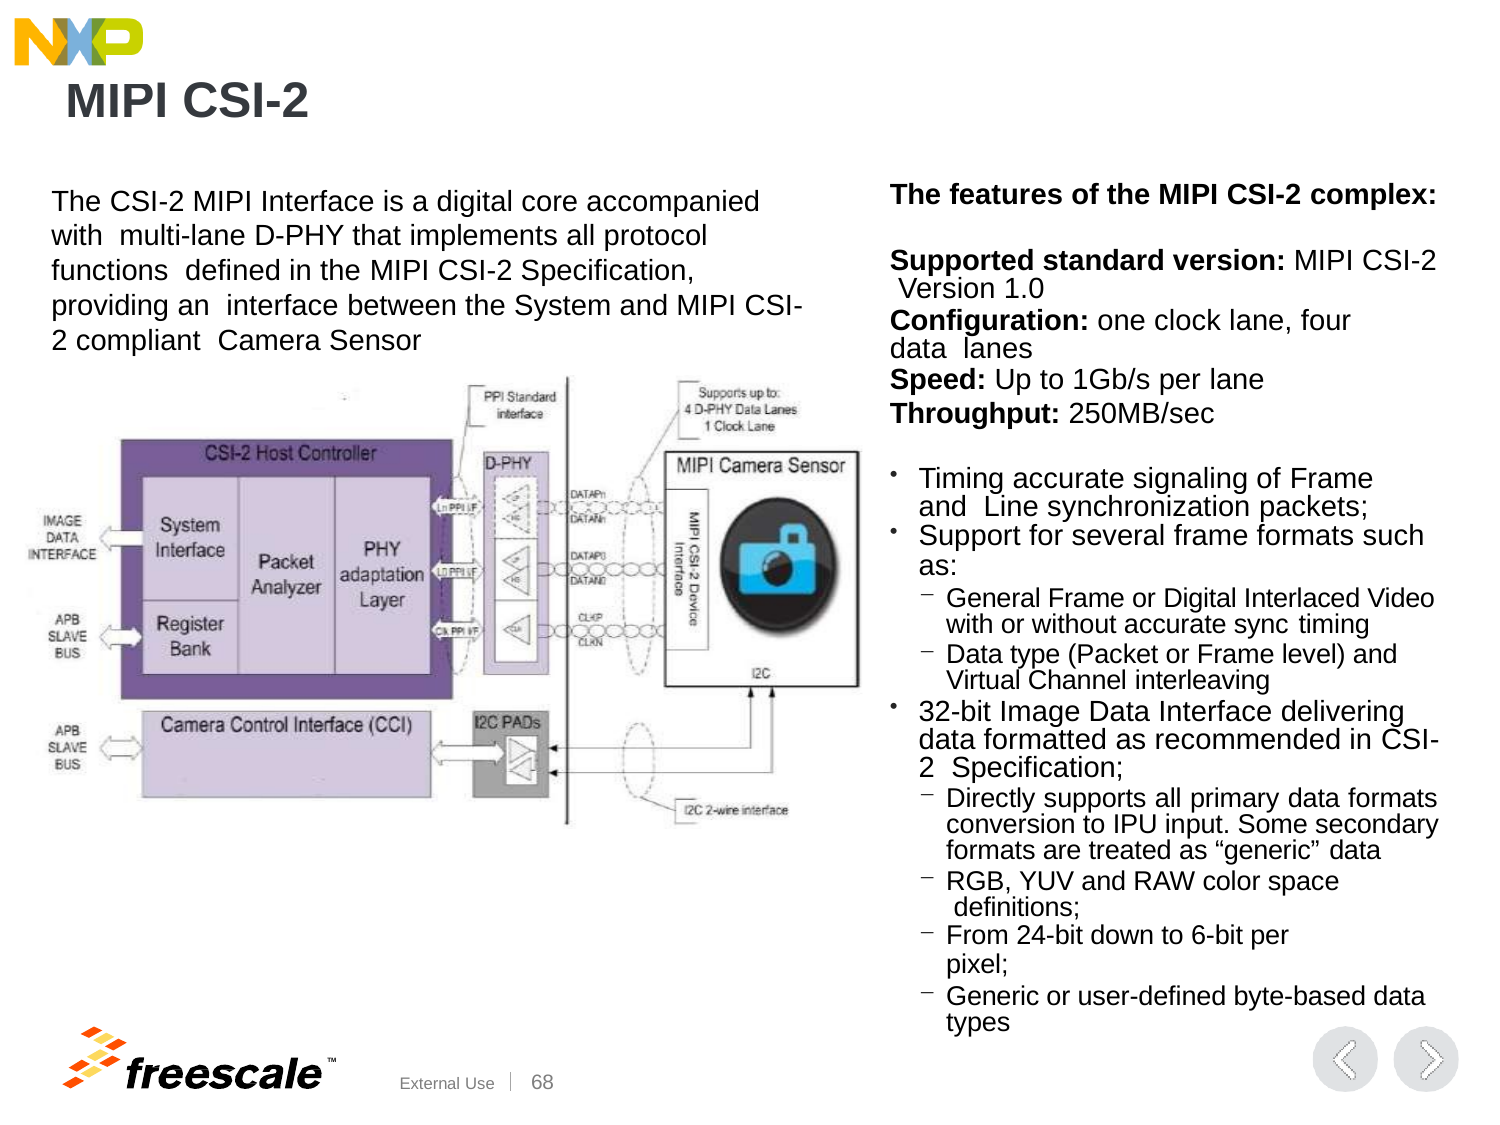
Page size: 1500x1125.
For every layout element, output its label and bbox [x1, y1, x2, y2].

picture [1312, 1037, 1378, 1092]
slide_number [397, 1068, 568, 1125]
text_box [49, 179, 818, 357]
picture [1393, 1026, 1459, 1092]
text_box [24, 375, 863, 839]
text_box [887, 173, 1454, 1037]
title [63, 65, 312, 179]
footer [325, 1054, 339, 1125]
text_box [0, 0, 156, 84]
